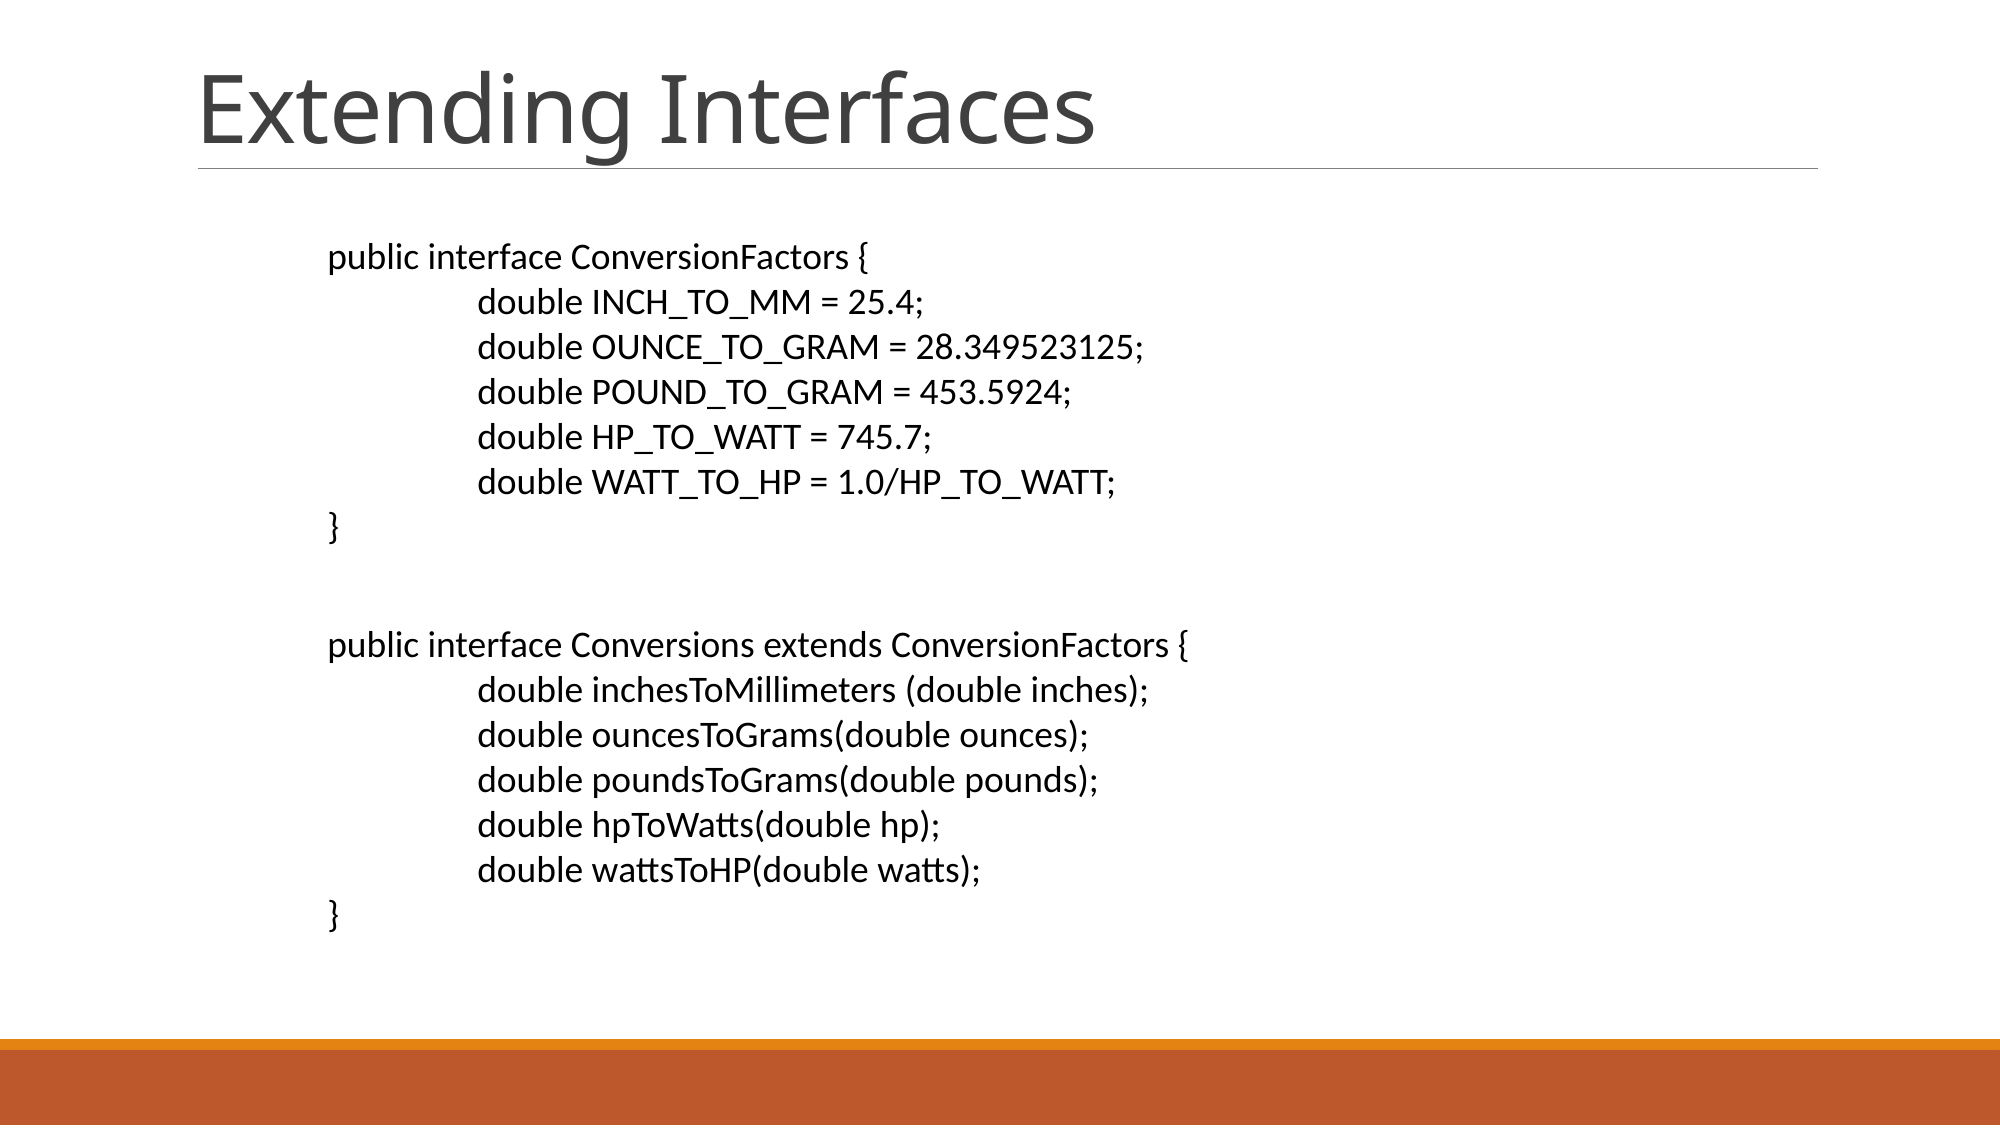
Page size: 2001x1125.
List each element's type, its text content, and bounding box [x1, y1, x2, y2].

text_box public interface Conversions extends ConversionFactors { double inchesToMillimeters (double inches); double ouncesToGrams(double ounces); double poundsToGrams(double pounds); double hpToWatts(double hp); double wattsToHP(double watts); } [312, 612, 1713, 943]
text_box public interface ConversionFactors { double INCH_TO_MM = 25.4; double OUNCE_TO_GRAM = 28.349523125; double POUND_TO_GRAM = 453.5924; double HP_TO_WATT = 745.7; double WATT_TO_HP = 1.0/HP_TO_WATT; } [312, 224, 1713, 555]
title Extending Interfaces [180, 58, 1830, 171]
